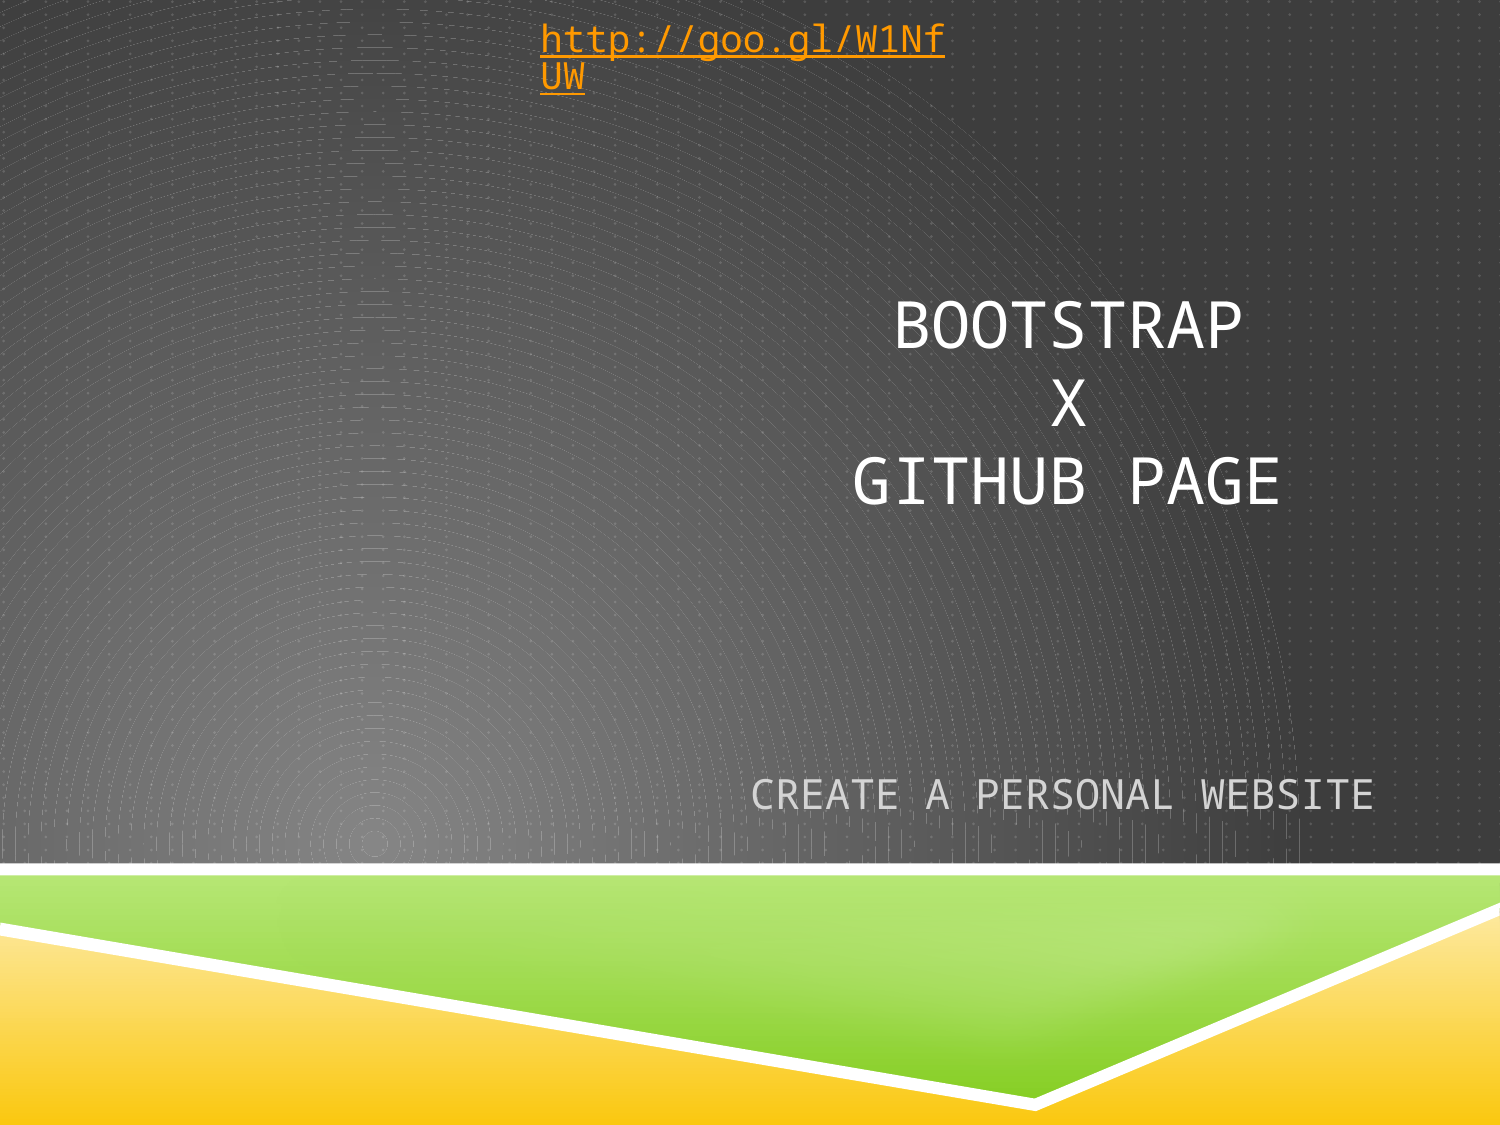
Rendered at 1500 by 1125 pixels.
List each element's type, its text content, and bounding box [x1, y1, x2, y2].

subtitle CREATE A PERSONAL WEBSITE [750, 525, 1388, 825]
title BOOTSTRAP X GITHUB PAGE [750, 275, 1388, 525]
text_box http://goo.gl/W1NfUW [525, 7, 975, 73]
